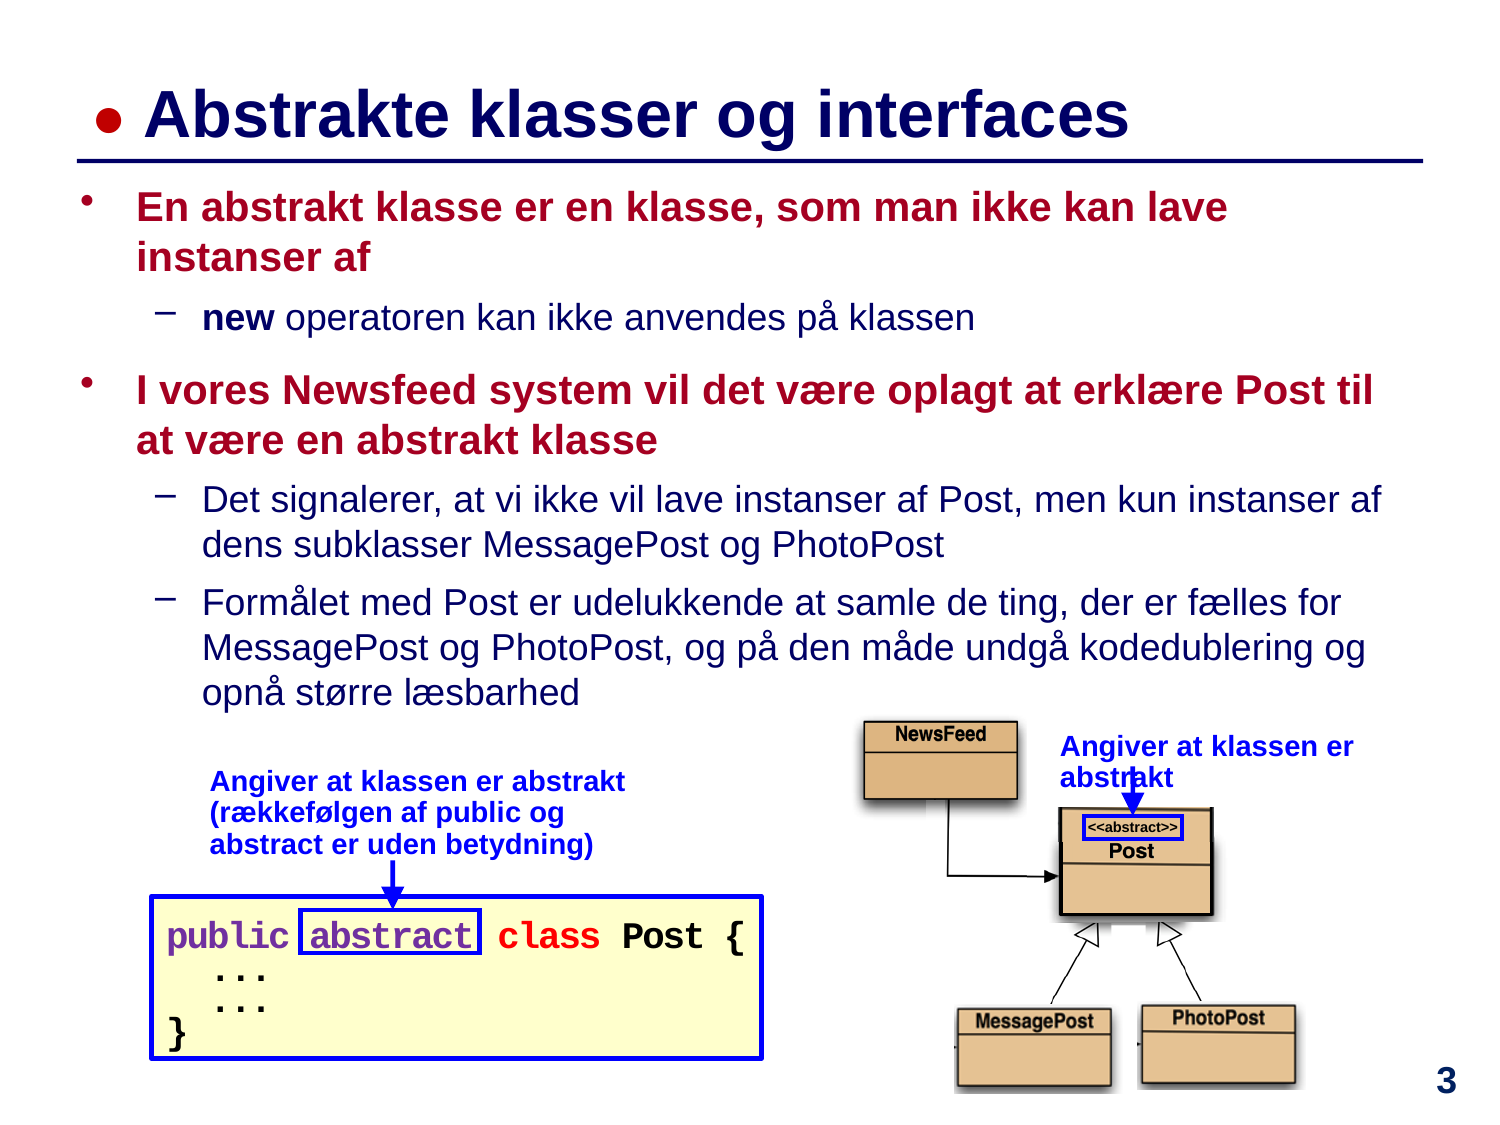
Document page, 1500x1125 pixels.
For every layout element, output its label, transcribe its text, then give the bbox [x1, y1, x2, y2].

text_box En abstrakt klasse er en klasse, som man ikke kan lave instanser af new operatoren kan ikke anvendes på klassen I vores Newsfeed system vil det være oplagt at erklære Post til at være en abstrakt klasse Det signalerer, at vi ikke vil lave instanser af Post, men kun instanser af dens subklasser MessagePost og PhotoPost Formålet med Post er udelukkende at samle de ting, der er fælles for MessagePost og PhotoPost, og på den måde undgå kodedublering og opnå større læsbarhed [64, 172, 1424, 724]
slide_number 3 [1393, 1049, 1500, 1125]
text_box Angiver at klassen er abstrakt [1311, 723, 1490, 802]
text_box [300, 909, 480, 954]
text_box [832, 694, 1306, 1095]
text_box [382, 860, 404, 910]
text_box Angiver at klassen er abstrakt (rækkefølgen af public og abstract er uden betydning) [194, 758, 664, 868]
text_box ● Abstrakte klasser og interfaces [76, 54, 1500, 167]
text_box public abstract class Post { ... ... } [151, 896, 762, 1059]
